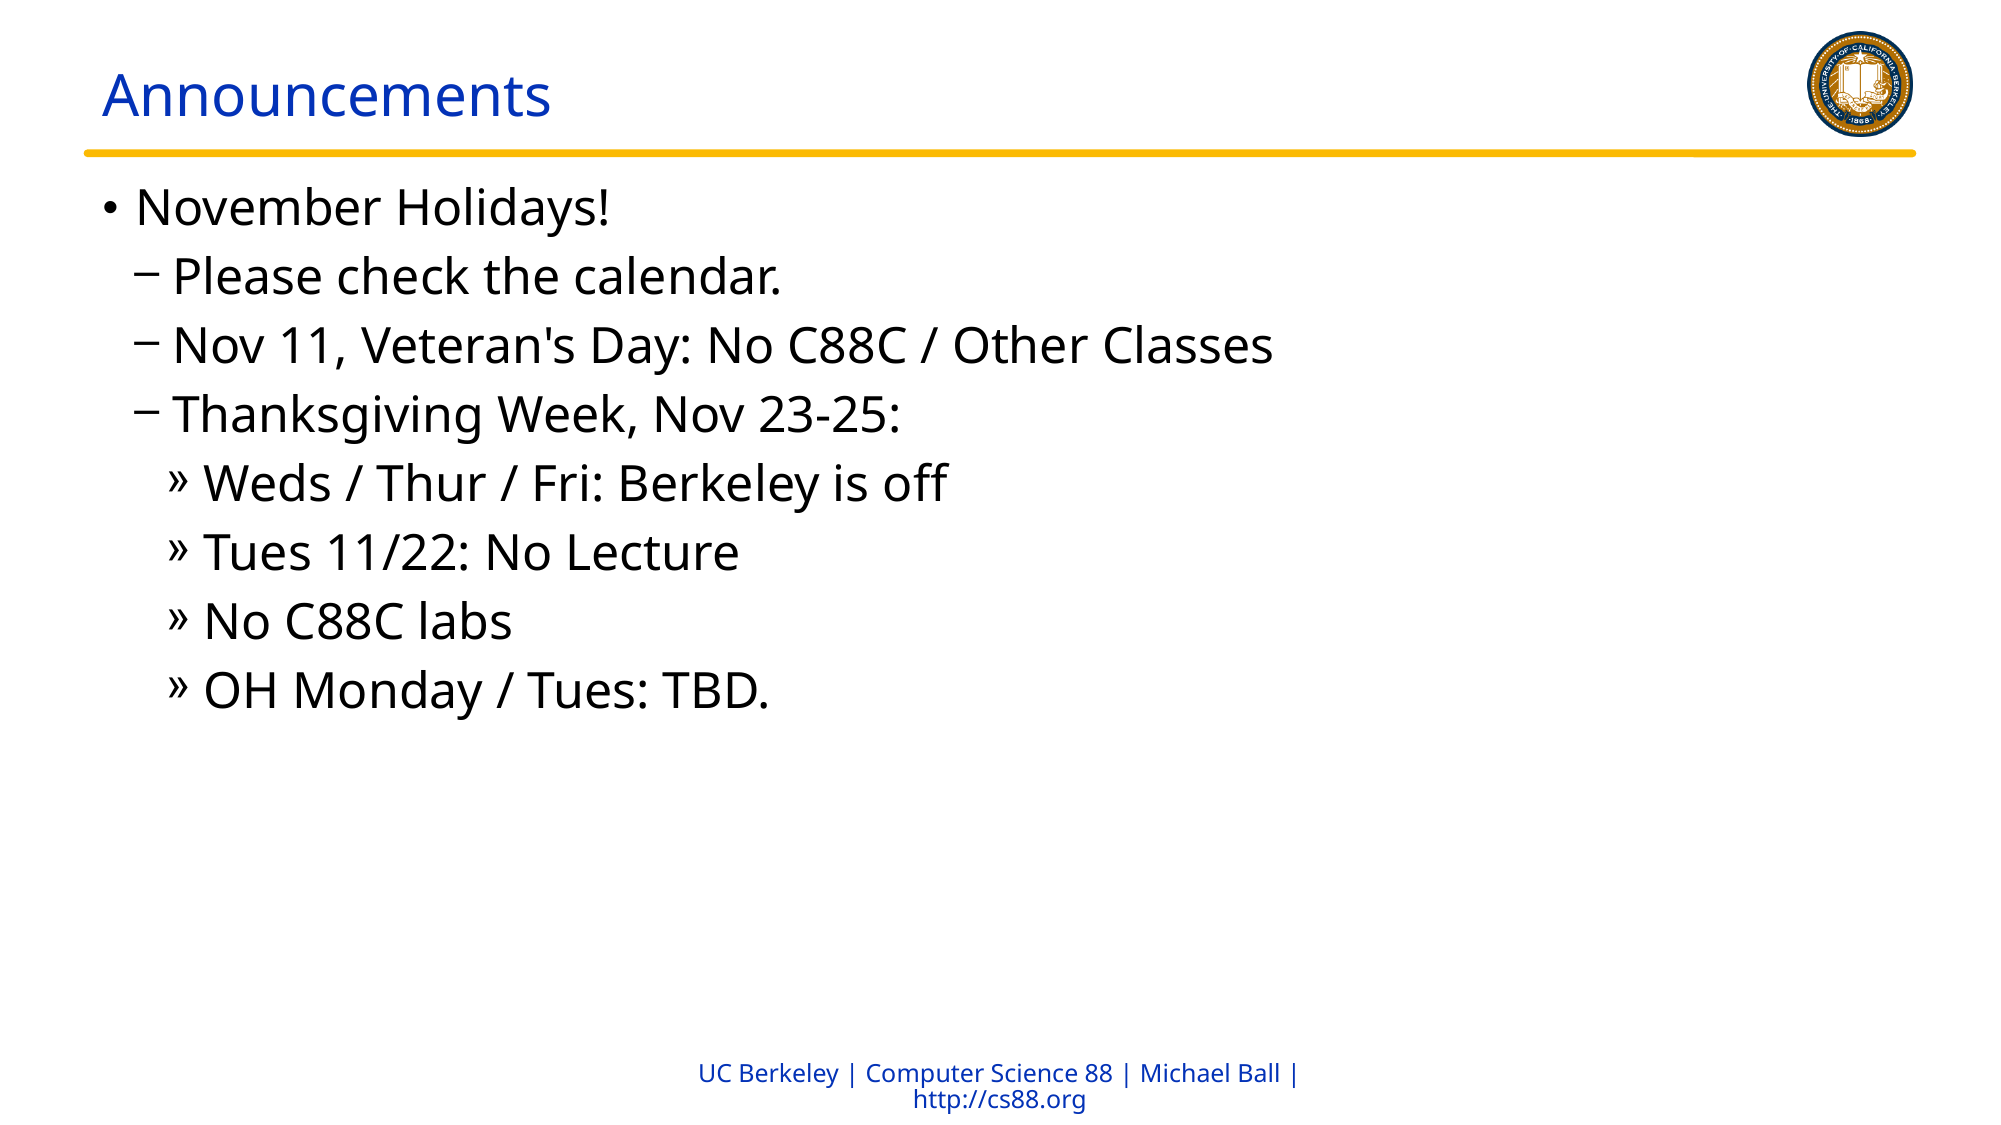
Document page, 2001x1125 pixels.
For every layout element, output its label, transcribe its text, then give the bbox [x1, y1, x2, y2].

title Announcements [87, 37, 1763, 159]
picture [1807, 31, 1913, 137]
list November Holidays! Please check the calendar. Nov 11, Veteran's Day: No C88C / Other Classes Thanksgiving Week, Nov 23-25: Weds / Thur / Fri: Berkeley is off Tues 11/22: No Lecture No C88C labs OH Monday / Tues: TBD. [87, 174, 1913, 1038]
